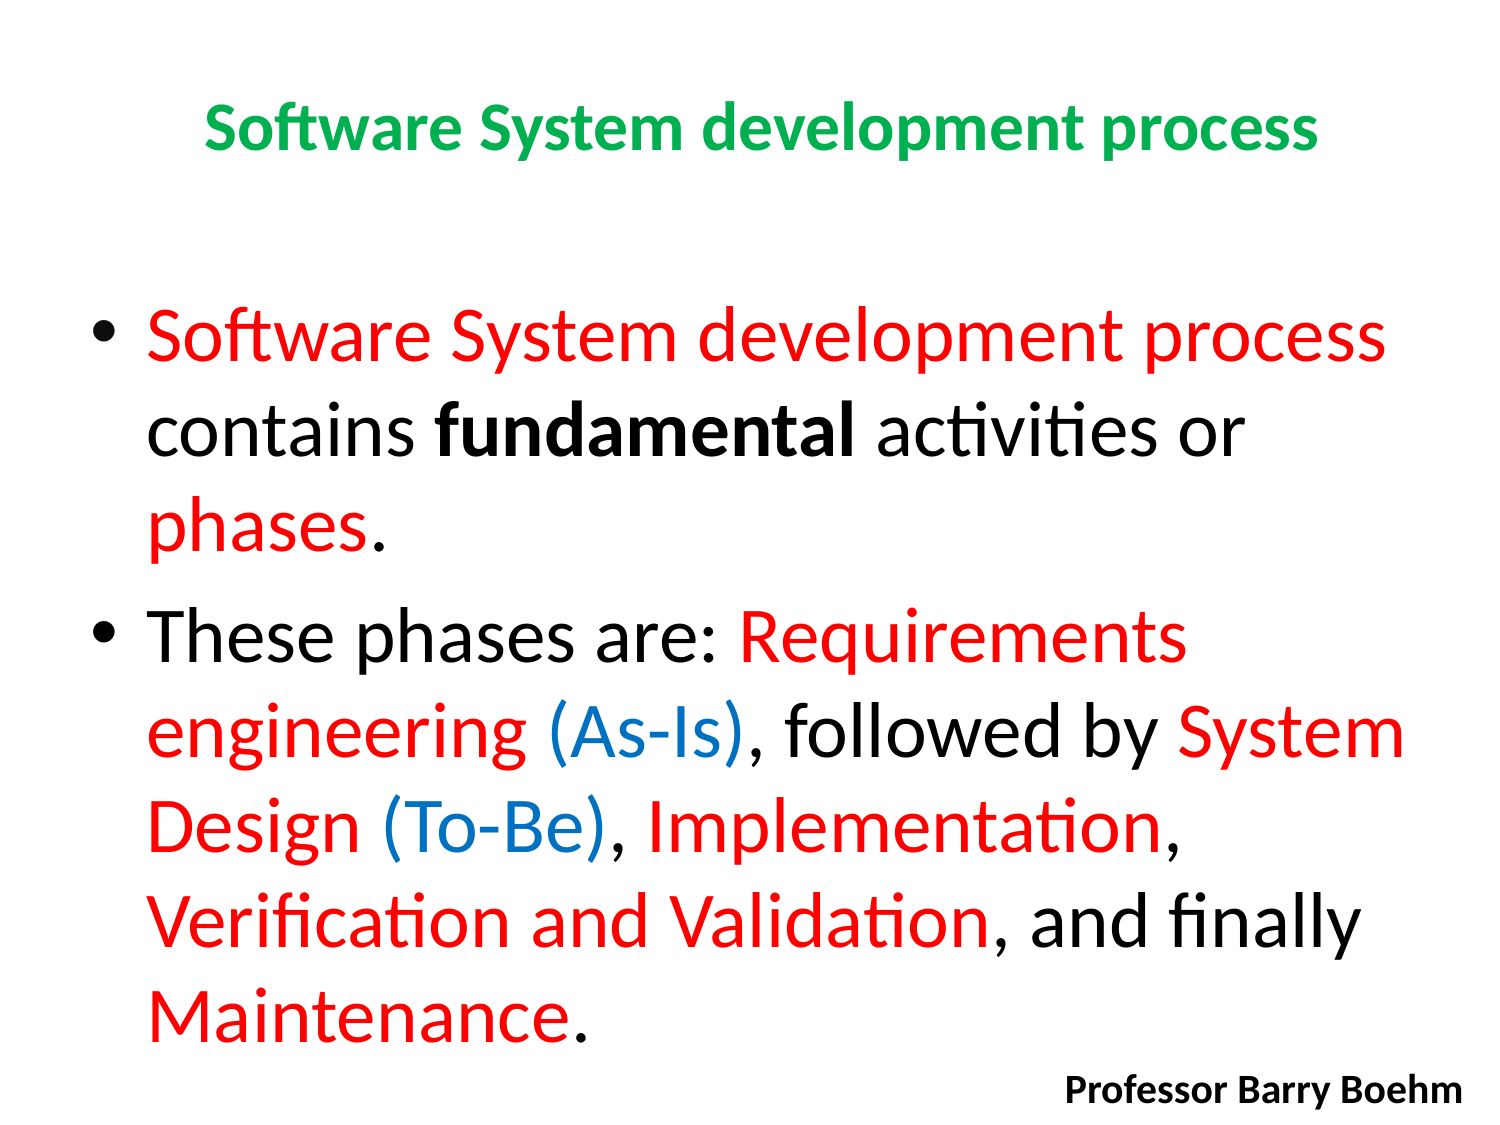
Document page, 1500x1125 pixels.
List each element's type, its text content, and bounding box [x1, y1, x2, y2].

title Software System development process [87, 50, 1438, 196]
list Software System development process contains fundamental activities or phases. These phases are: Requirements engineering (As-Is), followed by System Design (To-Be), Implementation, Verification and Validation, and finally Maintenance. [75, 275, 1438, 1018]
text_box Professor Barry Boehm [1049, 1054, 1500, 1120]
